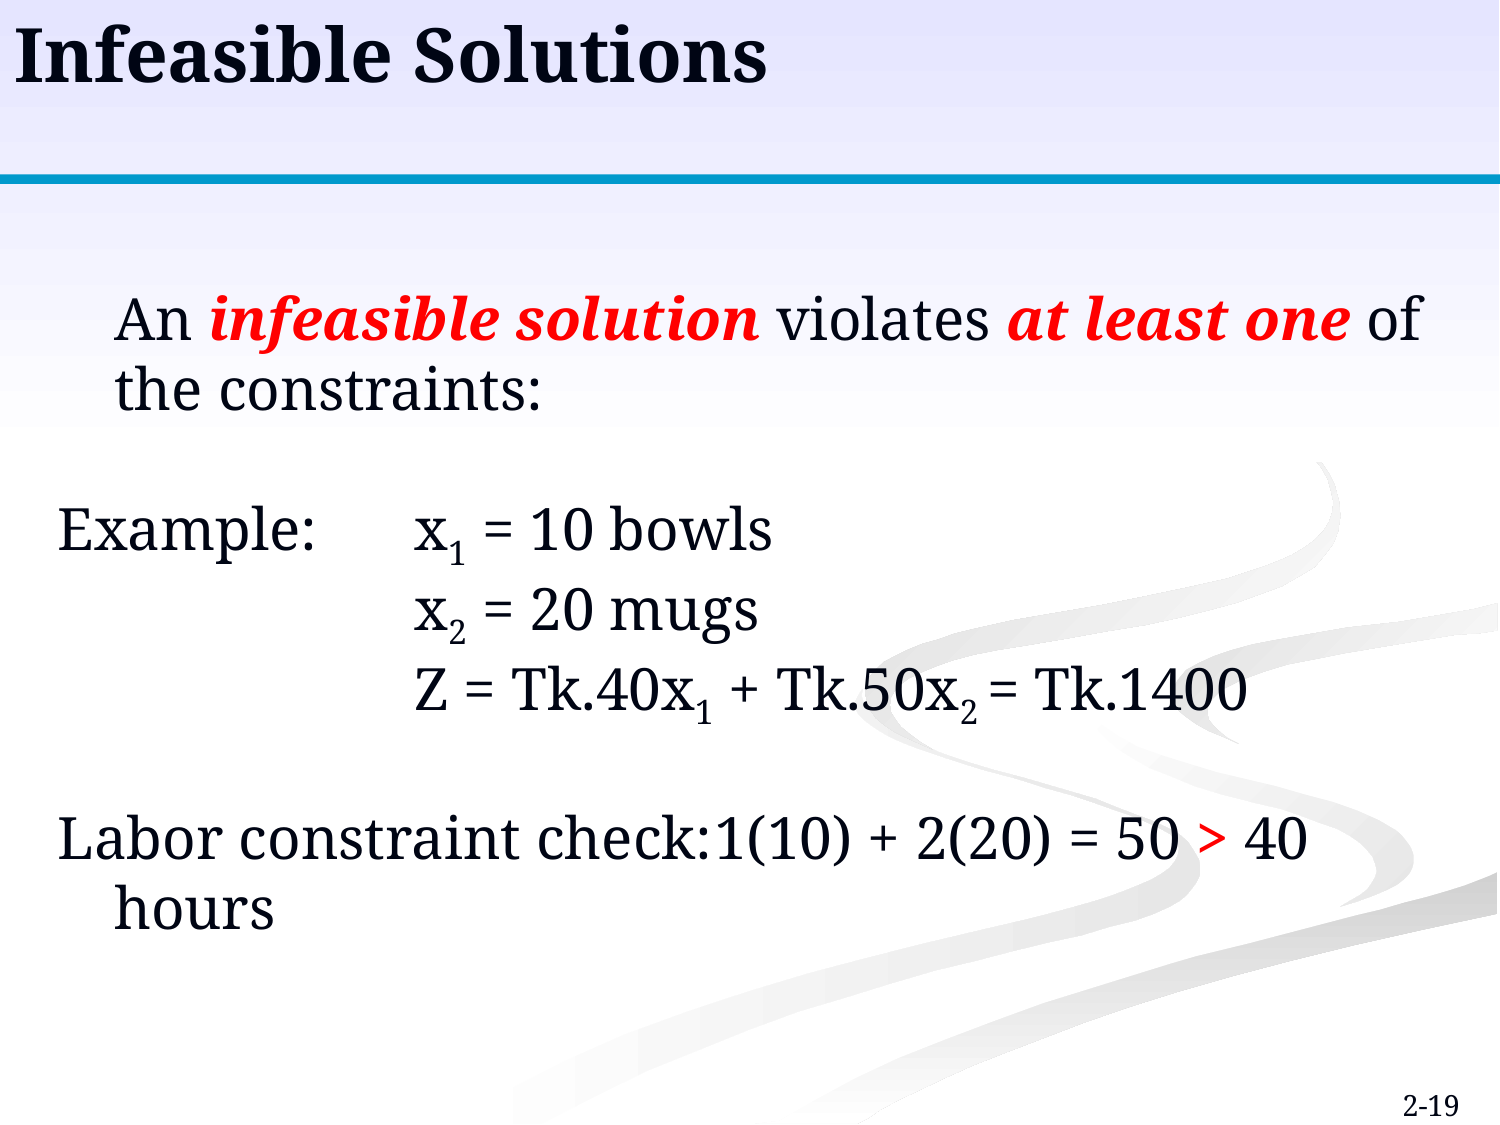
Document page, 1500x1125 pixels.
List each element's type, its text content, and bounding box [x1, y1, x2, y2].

text_box Infeasible Solutions [0, 0, 1413, 166]
text_box An infeasible solution violates at least one of the constraints: Example: x1 = 10 bowls x2 = 20 mugs Z = Tk.40x1 + Tk.50x2 = Tk.1400 Labor constraint check: 1(10) + 2(20) = 50 > 40 hours [43, 274, 1469, 1013]
